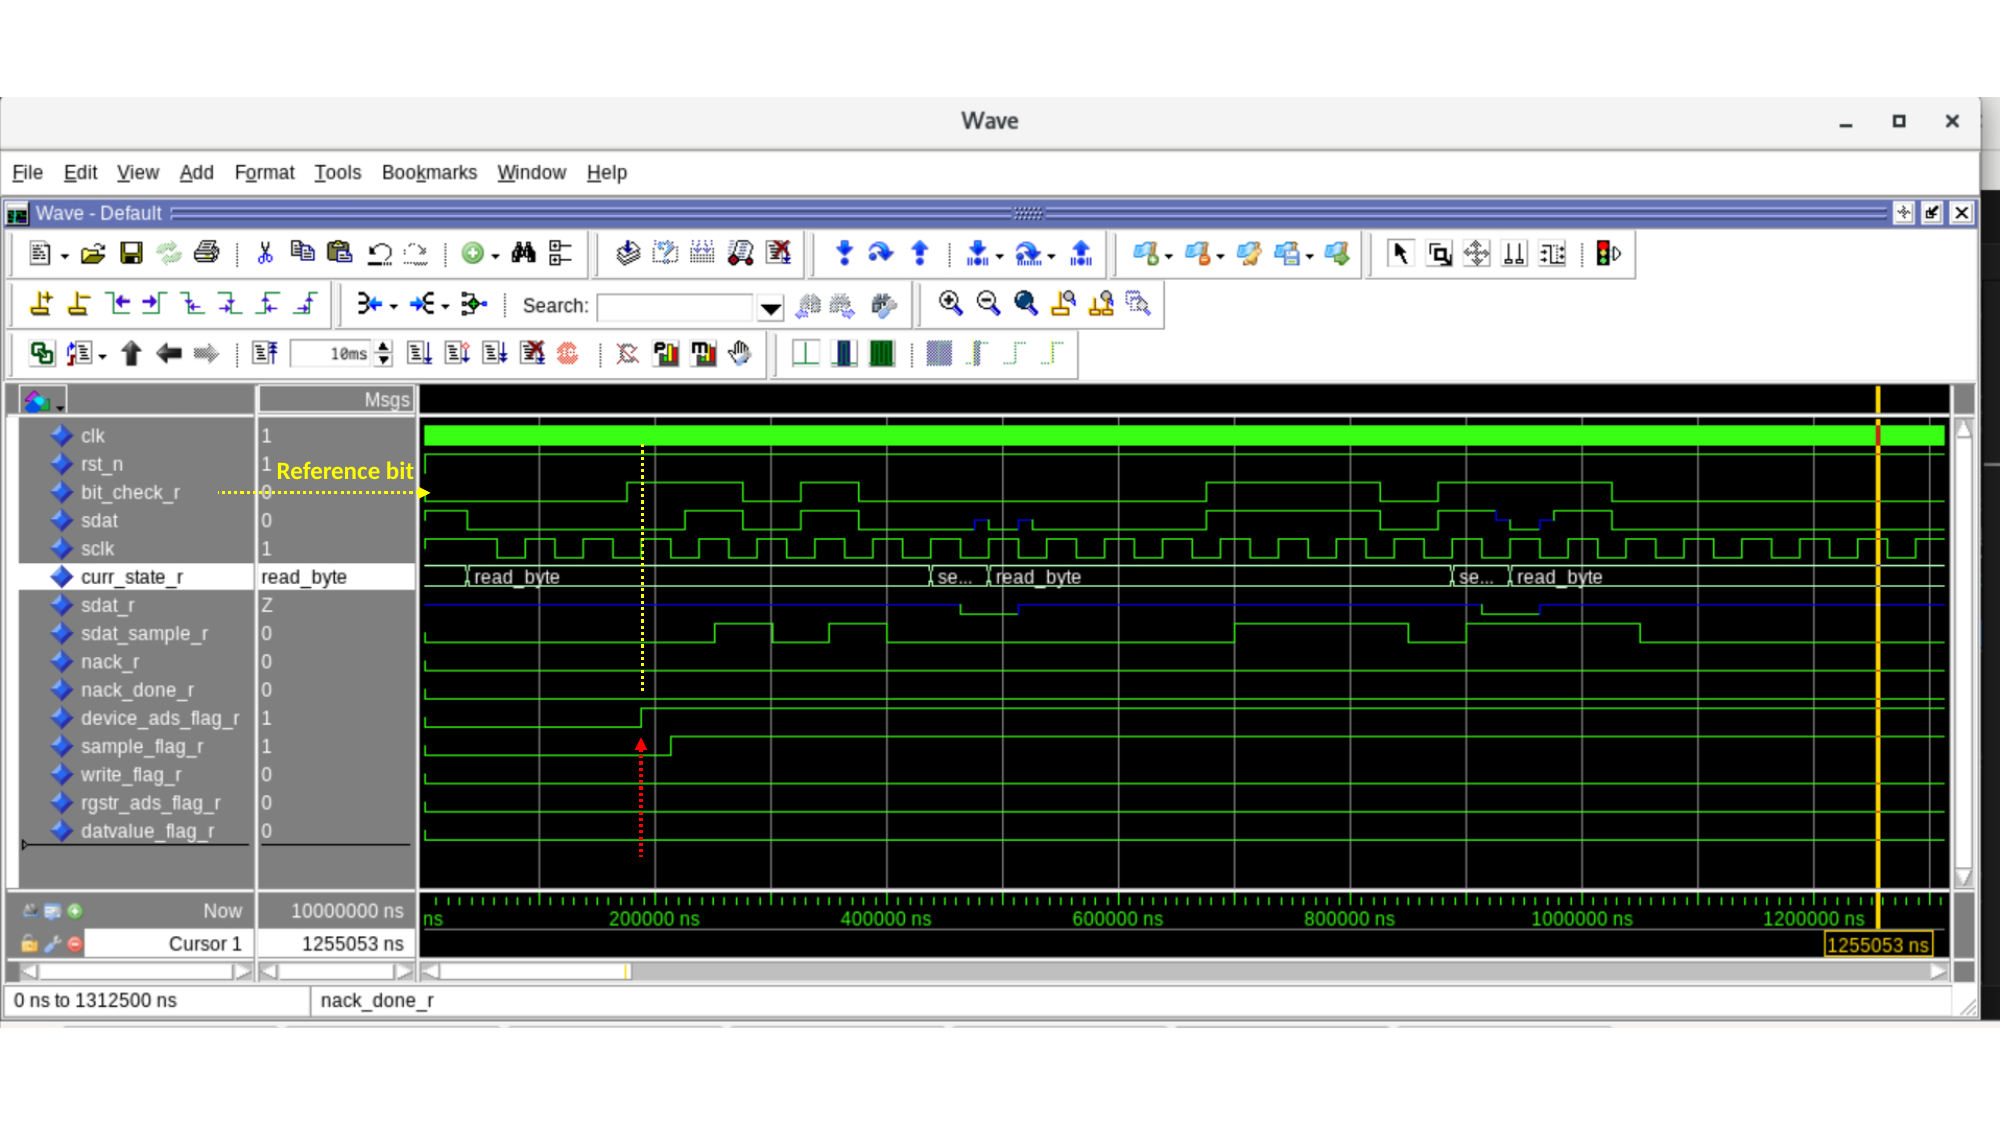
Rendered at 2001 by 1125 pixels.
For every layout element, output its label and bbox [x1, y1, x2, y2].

text_box [0, 97, 2000, 1028]
